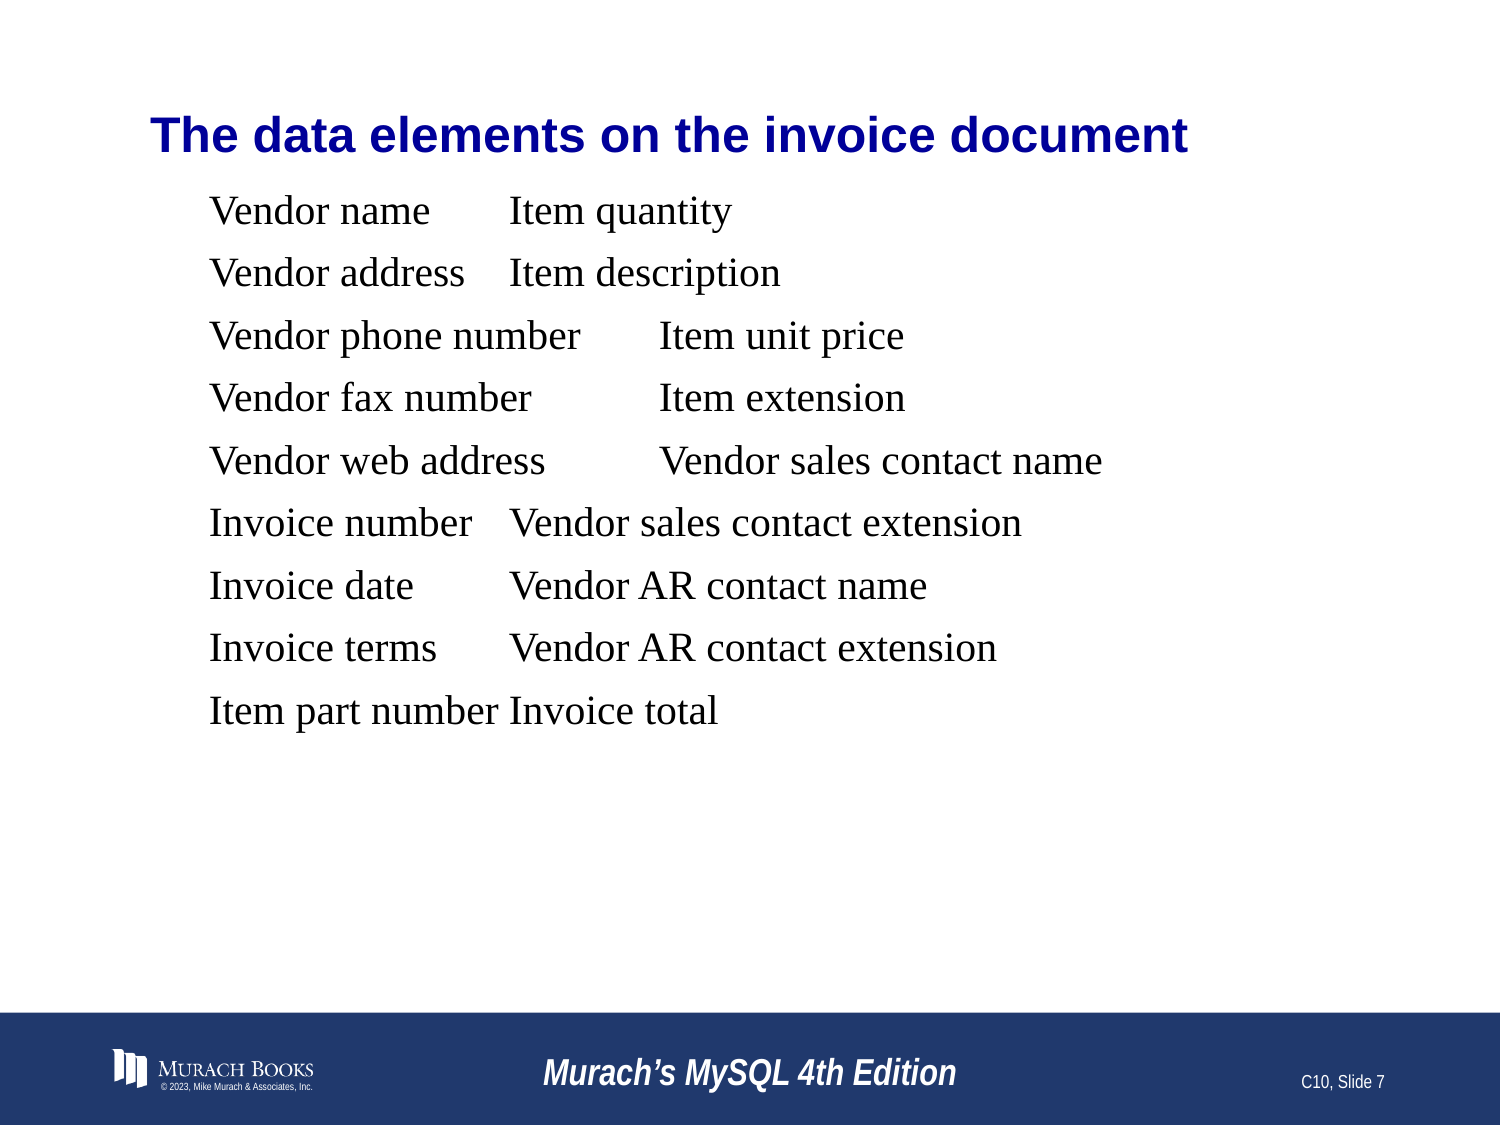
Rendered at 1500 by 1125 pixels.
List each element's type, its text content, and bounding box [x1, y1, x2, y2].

slide_number C10, Slide 7 [1087, 1025, 1400, 1100]
footer © 2023, Mike Murach & Associates, Inc. [12, 1025, 450, 1100]
title The data elements on the invoice document [150, 102, 1350, 164]
list Vendor name Item quantity Vendor address Item description Vendor phone number Item unit price Vendor fax number Item extension Vendor web address Vendor sales contact name Invoice number Vendor sales contact extension Invoice date Vendor AR contact name Invoice terms Vendor AR contact extension Item part number Invoice total [137, 174, 1350, 975]
slide_number Murach’s MySQL 4th Edition [450, 1025, 1050, 1100]
